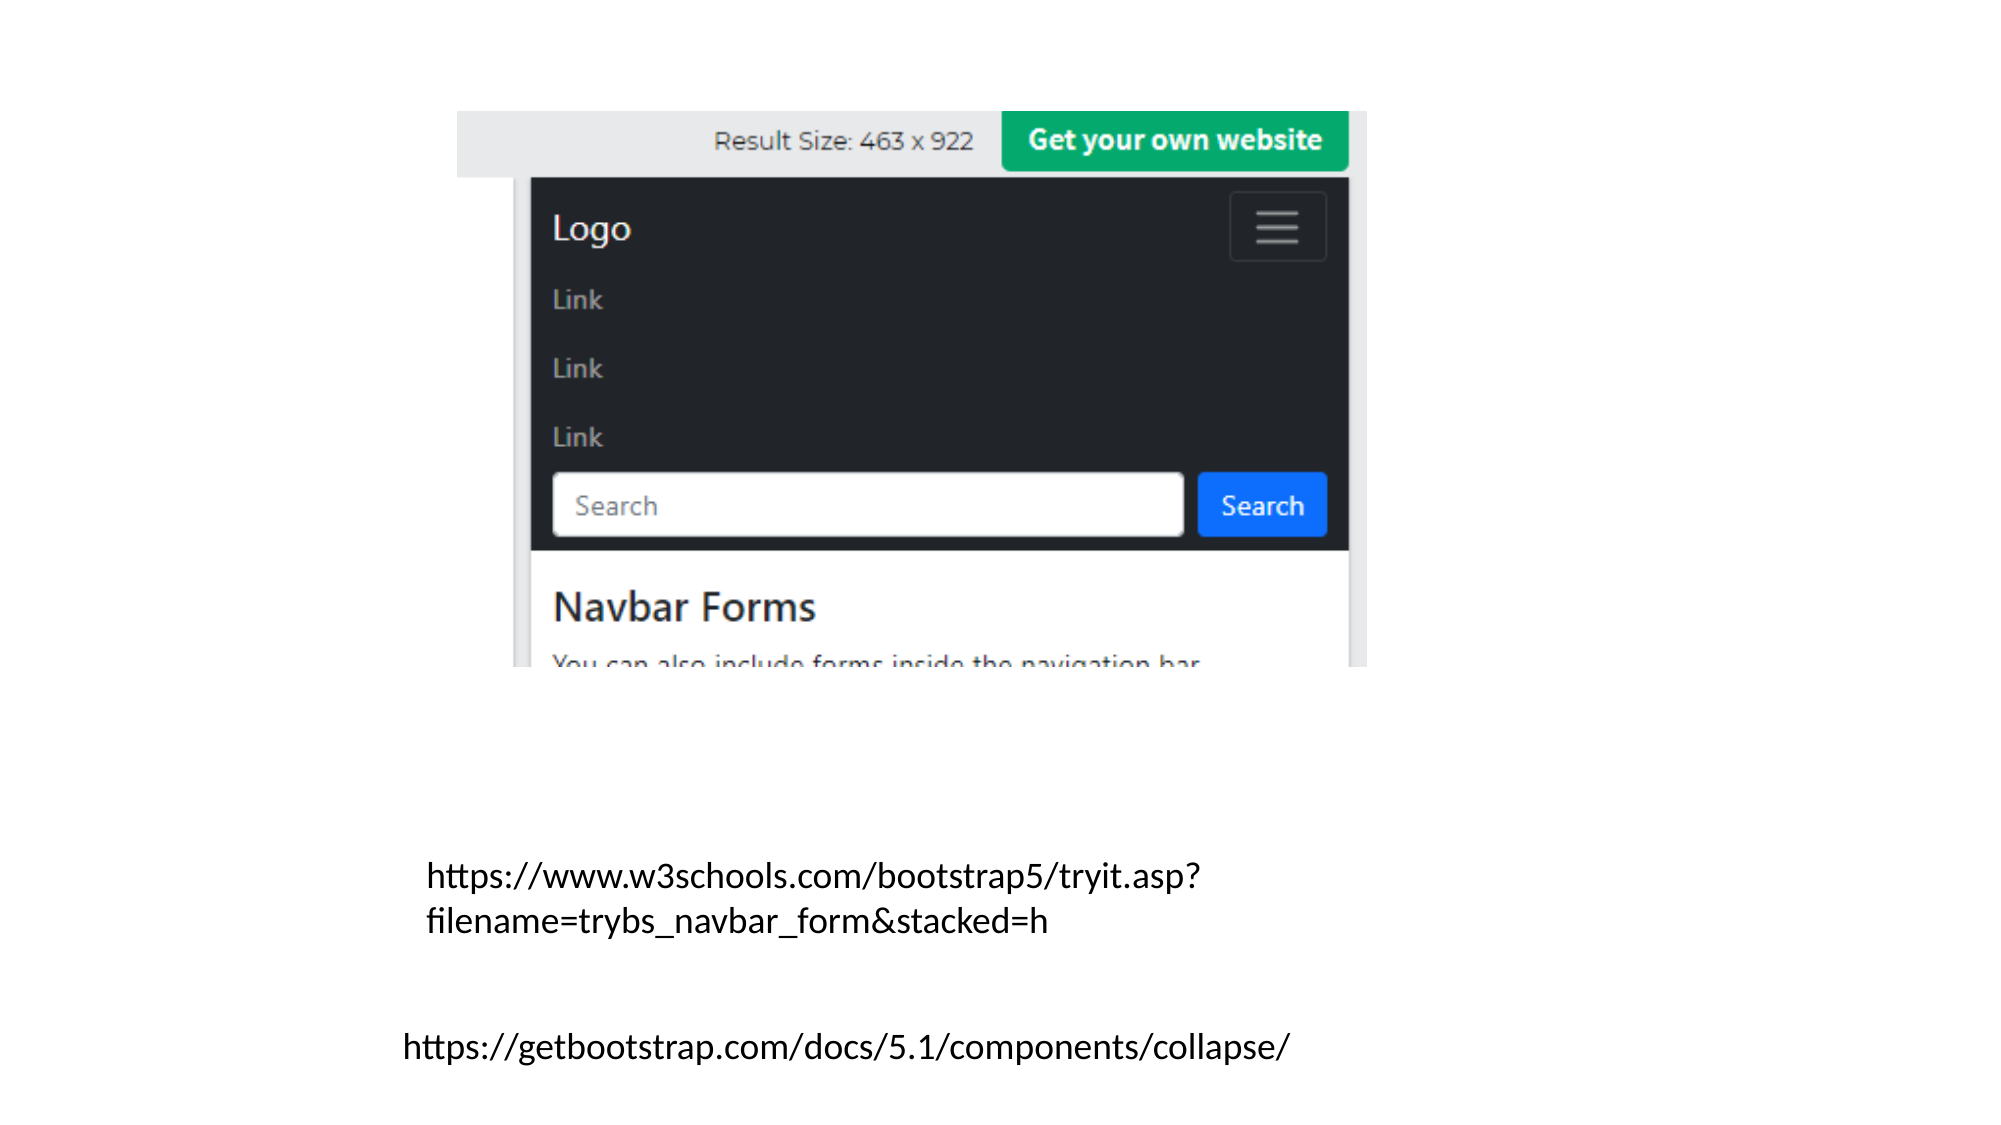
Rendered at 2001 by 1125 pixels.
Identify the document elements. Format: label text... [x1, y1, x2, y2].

picture [457, 111, 1367, 667]
text_box https://getbootstrap.com/docs/5.1/components/collapse/ [387, 1014, 1388, 1075]
text_box https://www.w3schools.com/bootstrap5/tryit.asp?filename=trybs_navbar_form&stacked=h [411, 843, 1413, 949]
